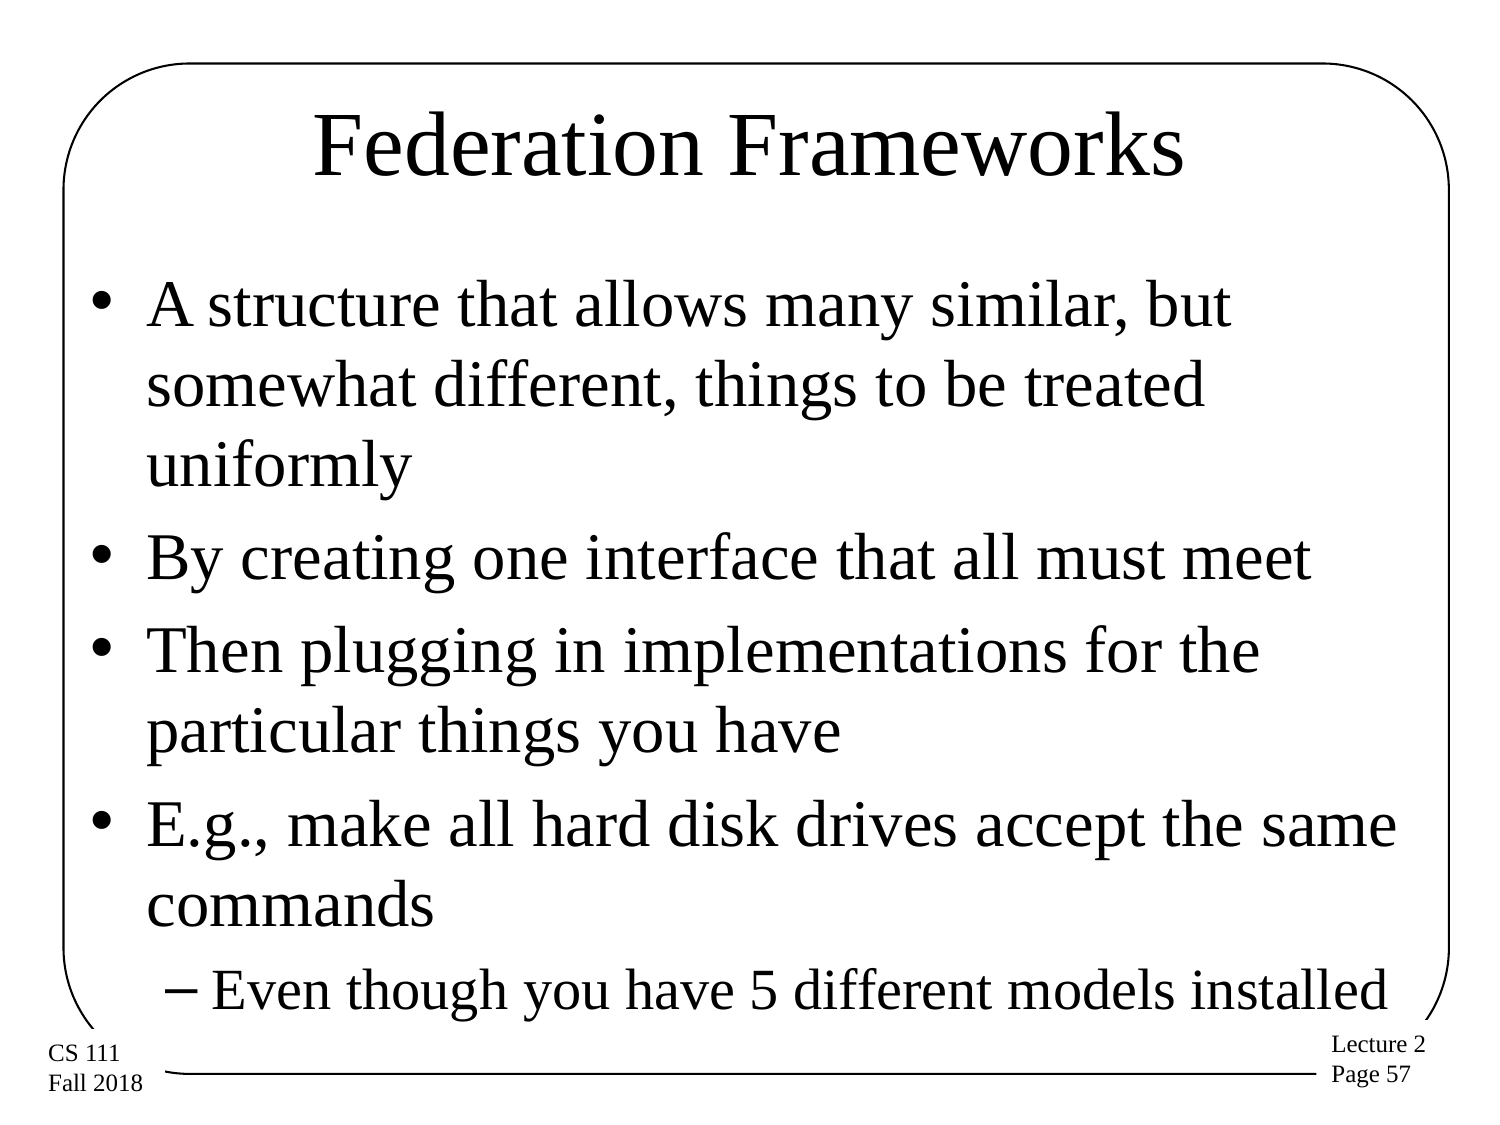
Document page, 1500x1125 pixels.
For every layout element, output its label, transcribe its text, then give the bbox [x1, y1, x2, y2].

list A structure that allows many similar, but somewhat different, things to be treated uniformly By creating one interface that all must meet Then plugging in implementations for the particular things you have E.g., make all hard disk drives accept the same commands Even though you have 5 different models installed [74, 251, 1426, 995]
title Federation Frameworks [74, 44, 1426, 233]
